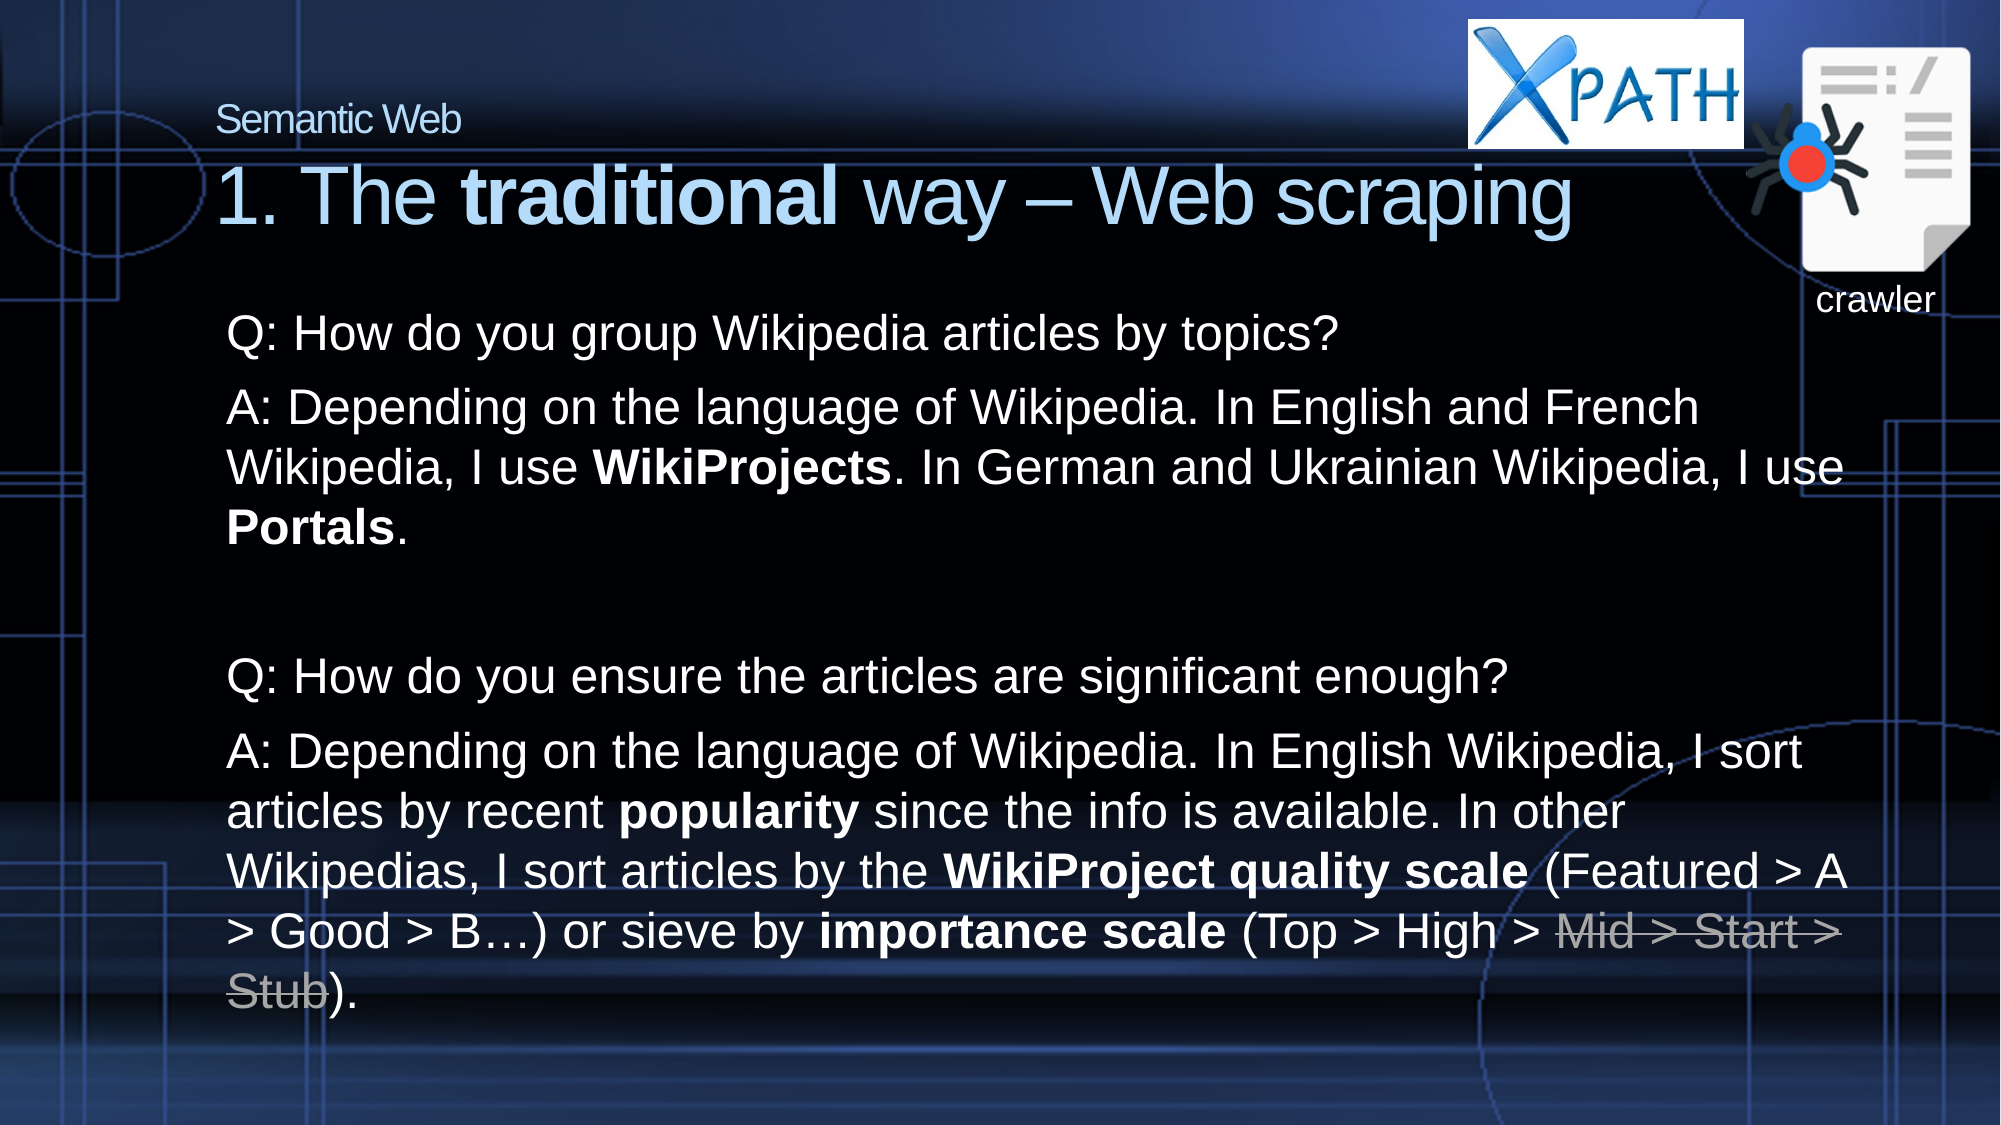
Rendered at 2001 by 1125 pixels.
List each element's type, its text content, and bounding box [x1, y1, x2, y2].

text_box crawler [1800, 284, 1952, 328]
list Q: How do you group Wikipedia articles by topics? A: Depending on the language of Wikipedia. In English and French Wikipedia, I use WikiProjects. In German and Ukrainian Wikipedia, I use Portals. Q: How do you ensure the articles are significant enough? A: Depending on the language of Wikipedia. In English Wikipedia, I sort articles by recent popularity since the info is available. In other Wikipedias, I sort articles by the WikiProject quality scale (Featured > A > Good > B…) or sieve by importance scale (Top > High > Mid > Start > Stub). [200, 292, 1900, 1043]
title Semantic Web 1. The traditional way – Web scraping [200, 83, 1737, 234]
picture [0, 0, 2001, 1125]
